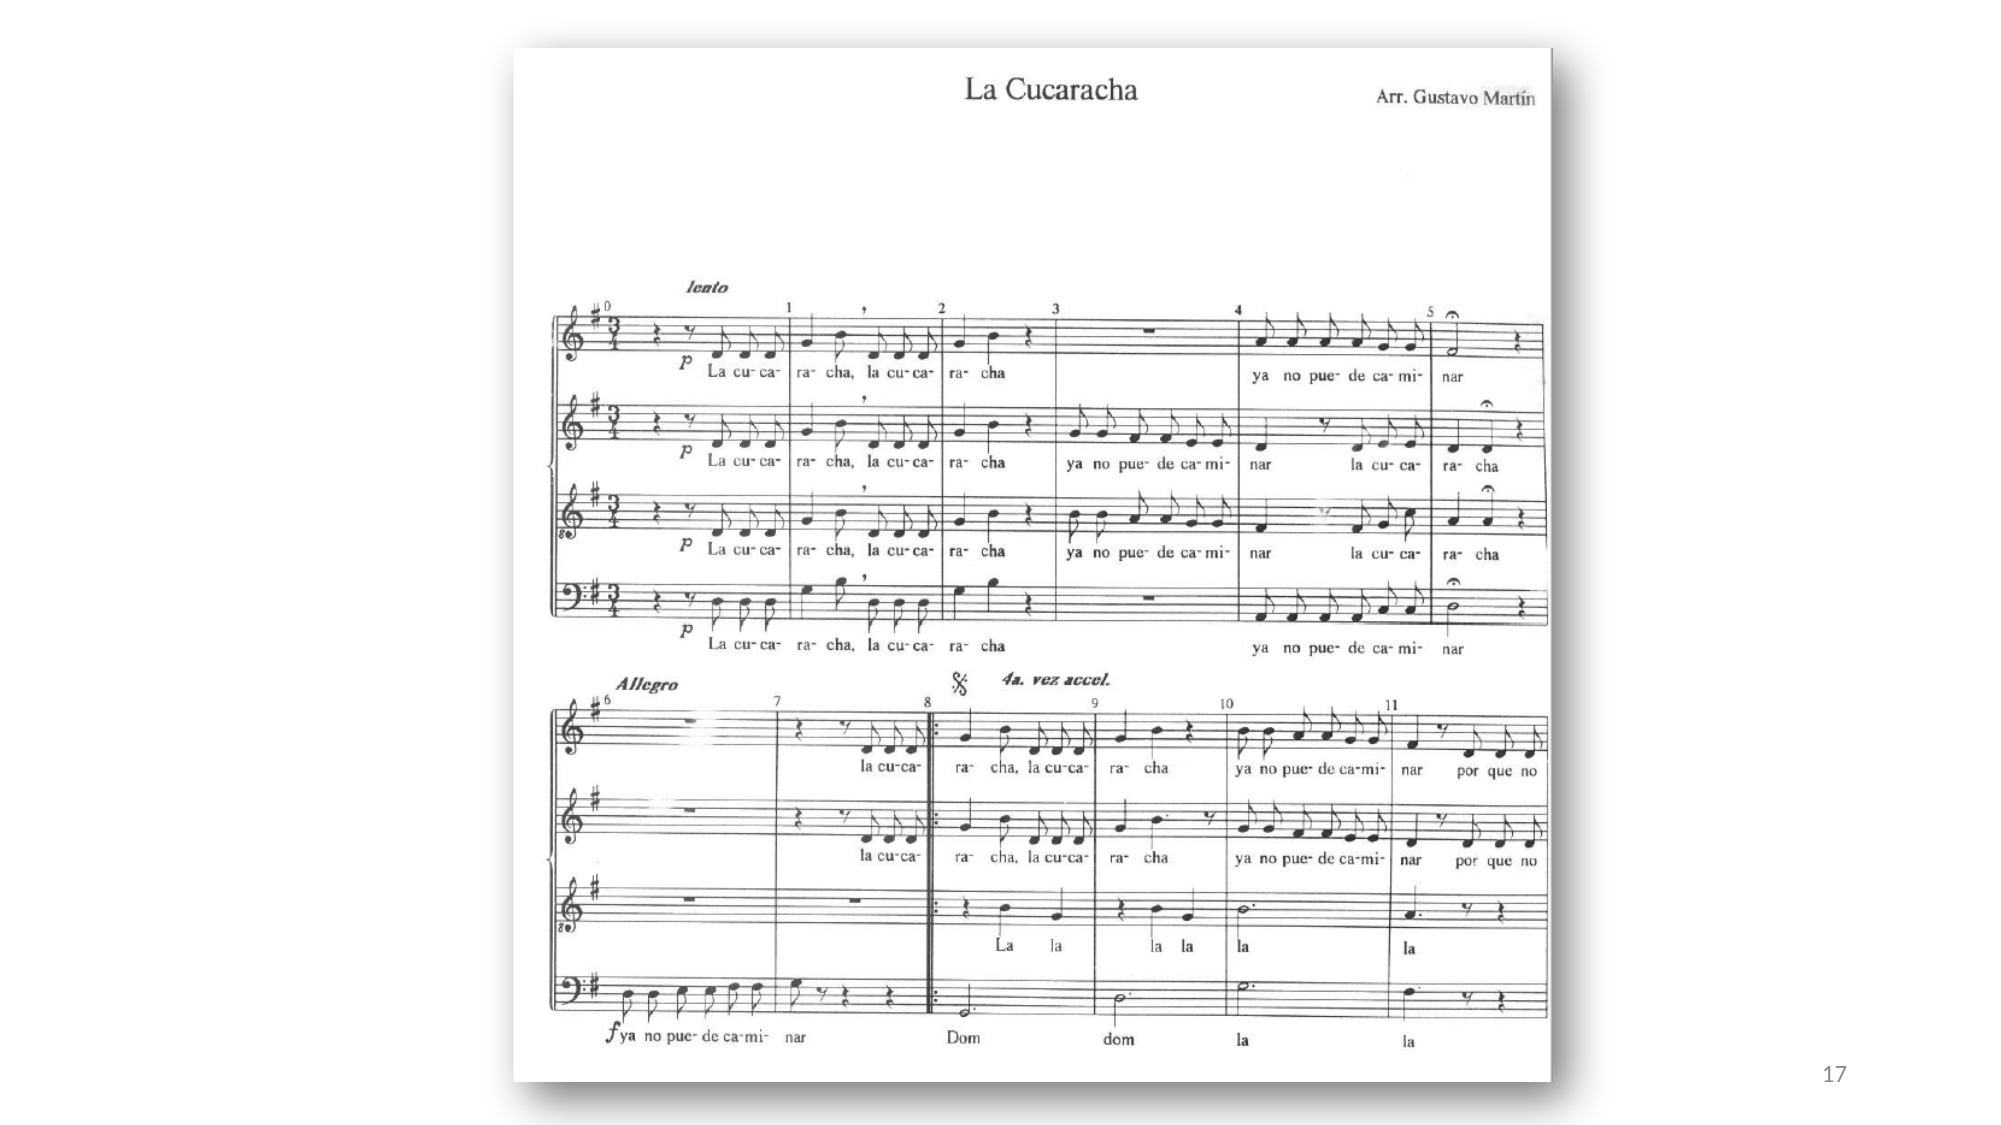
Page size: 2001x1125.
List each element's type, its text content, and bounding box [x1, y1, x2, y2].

slide_number 17 [1412, 1042, 1863, 1103]
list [513, 48, 1555, 1082]
